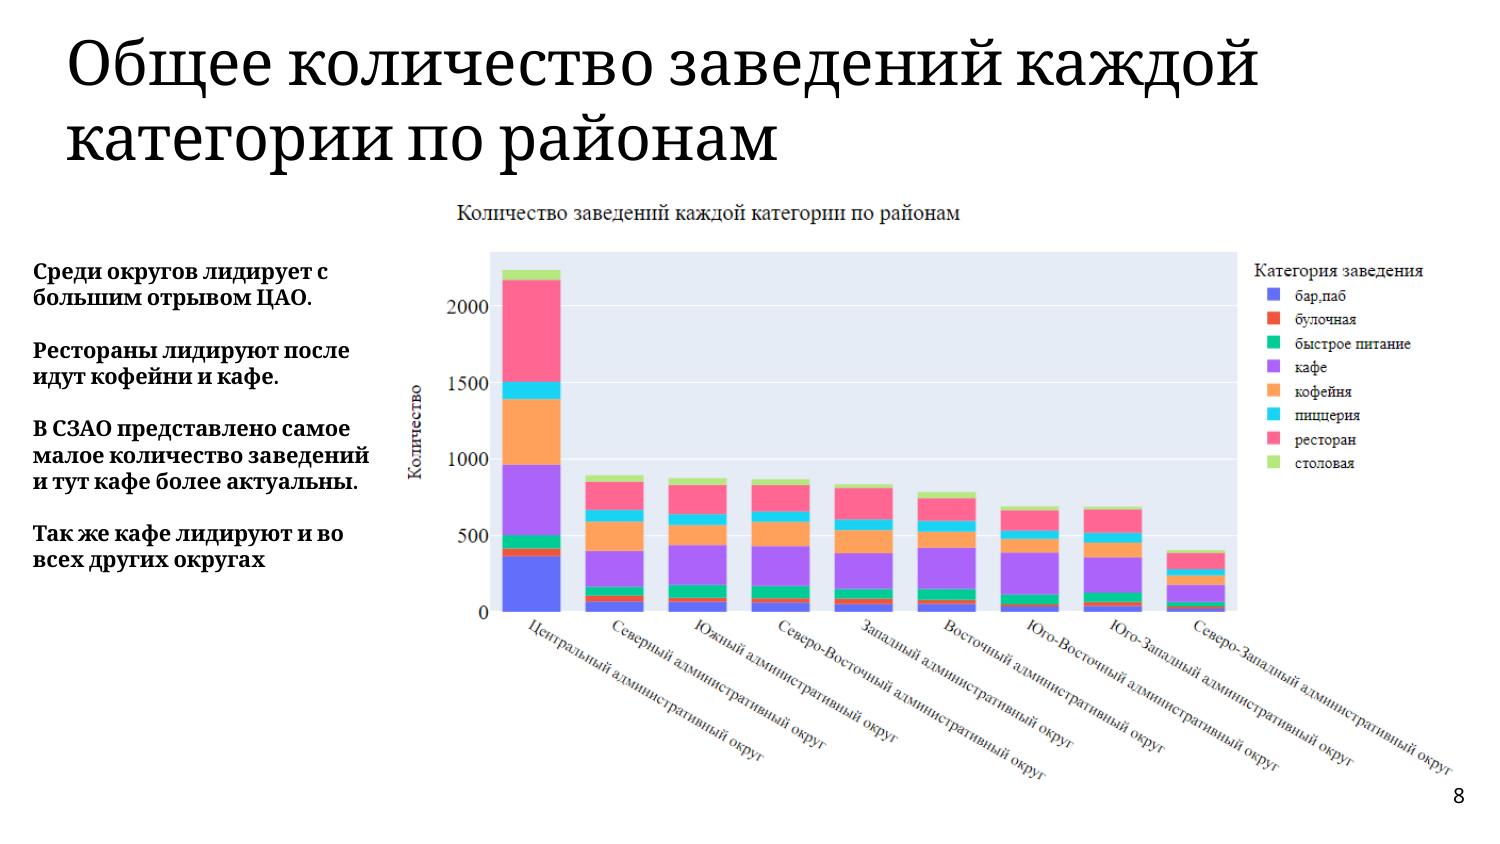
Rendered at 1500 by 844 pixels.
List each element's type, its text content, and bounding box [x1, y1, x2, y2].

picture [374, 187, 1477, 794]
text_box Среди округов лидирует с большим отрывом ЦАО. Рестораны лидируют после идут кофейни и кафе. В СЗАО представлено самое малое количество заведений и тут кафе более актуальны. Так же кафе лидируют и во всех других округах [17, 242, 369, 588]
slide_number 8 [1389, 795, 1480, 830]
title Общее количество заведений каждой категории по районам [51, 51, 1449, 189]
